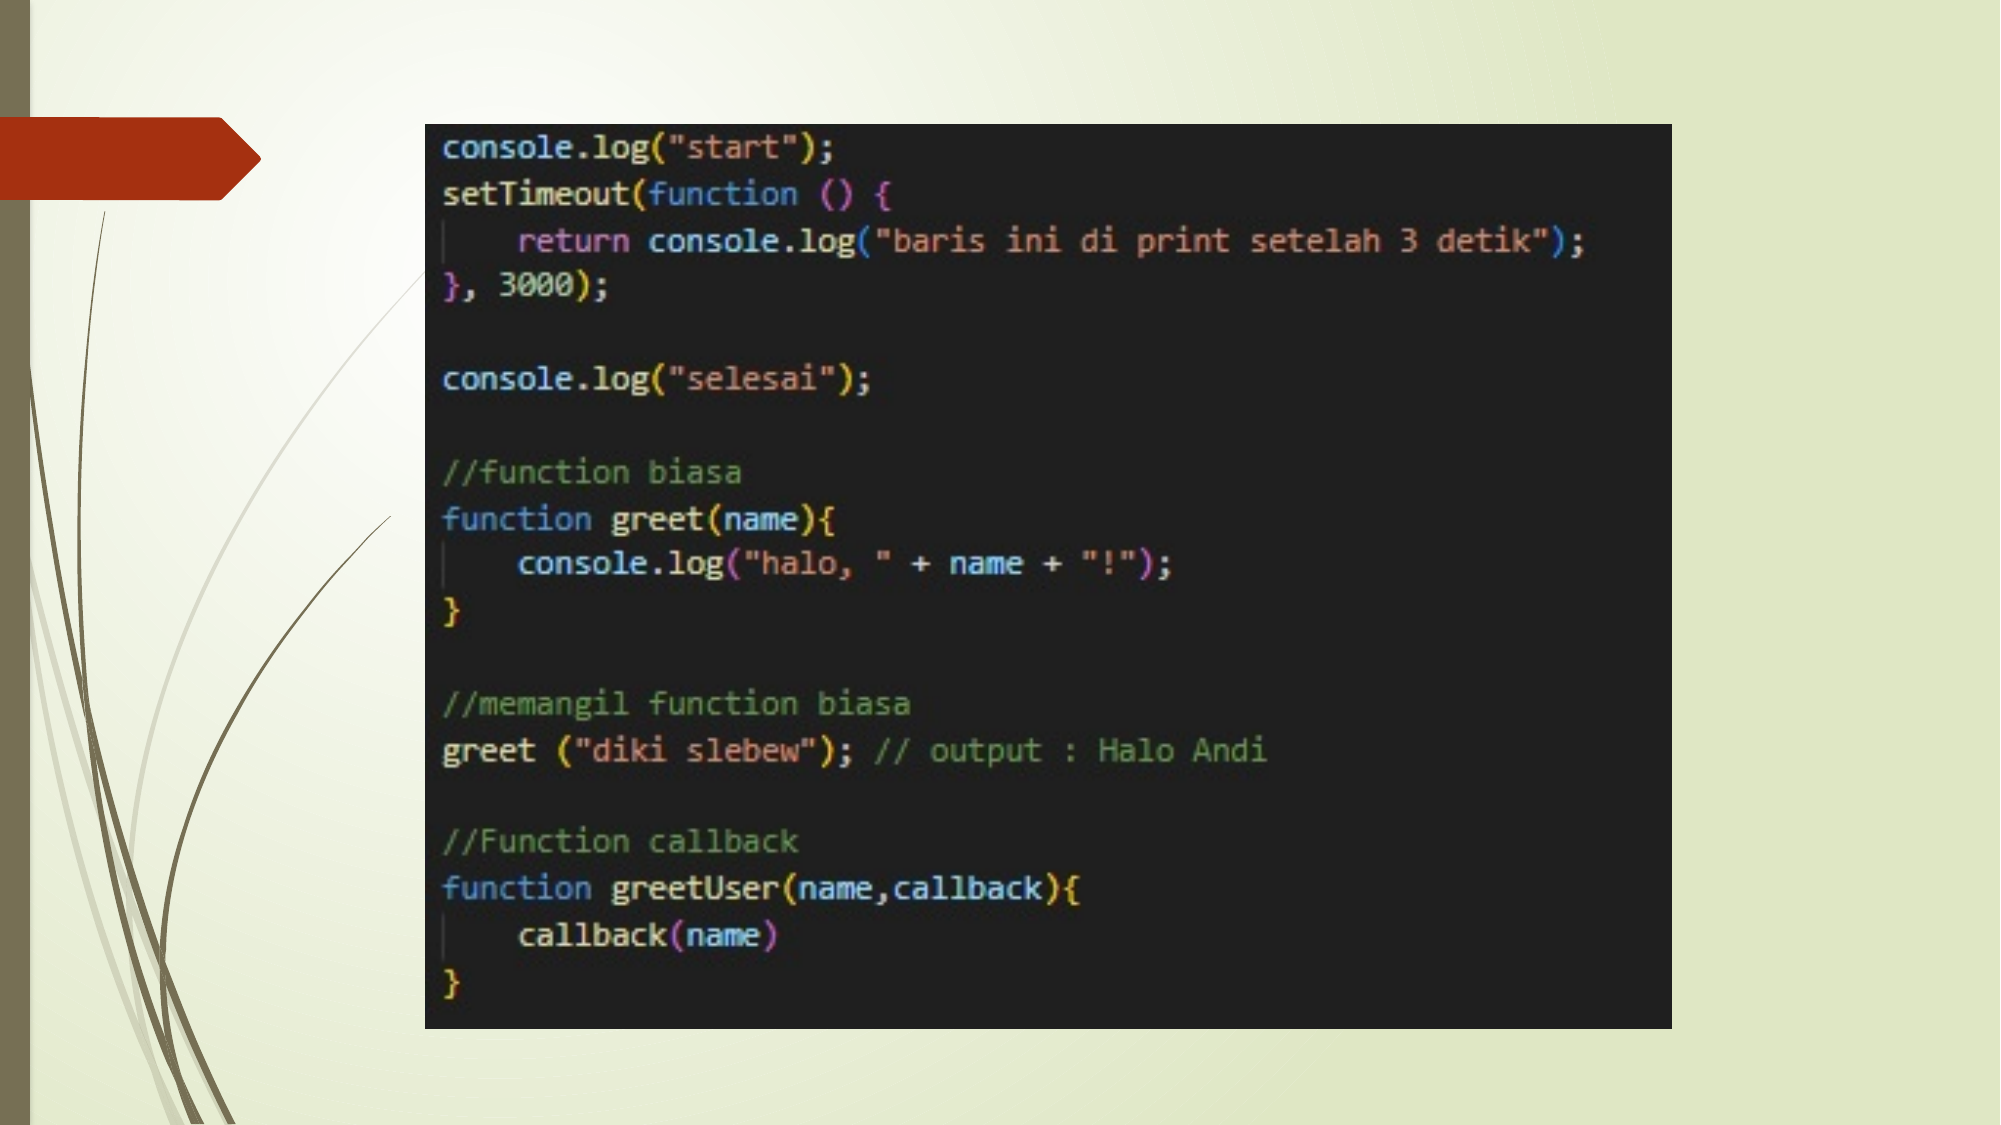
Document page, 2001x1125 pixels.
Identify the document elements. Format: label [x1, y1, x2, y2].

list [425, 124, 1672, 1029]
